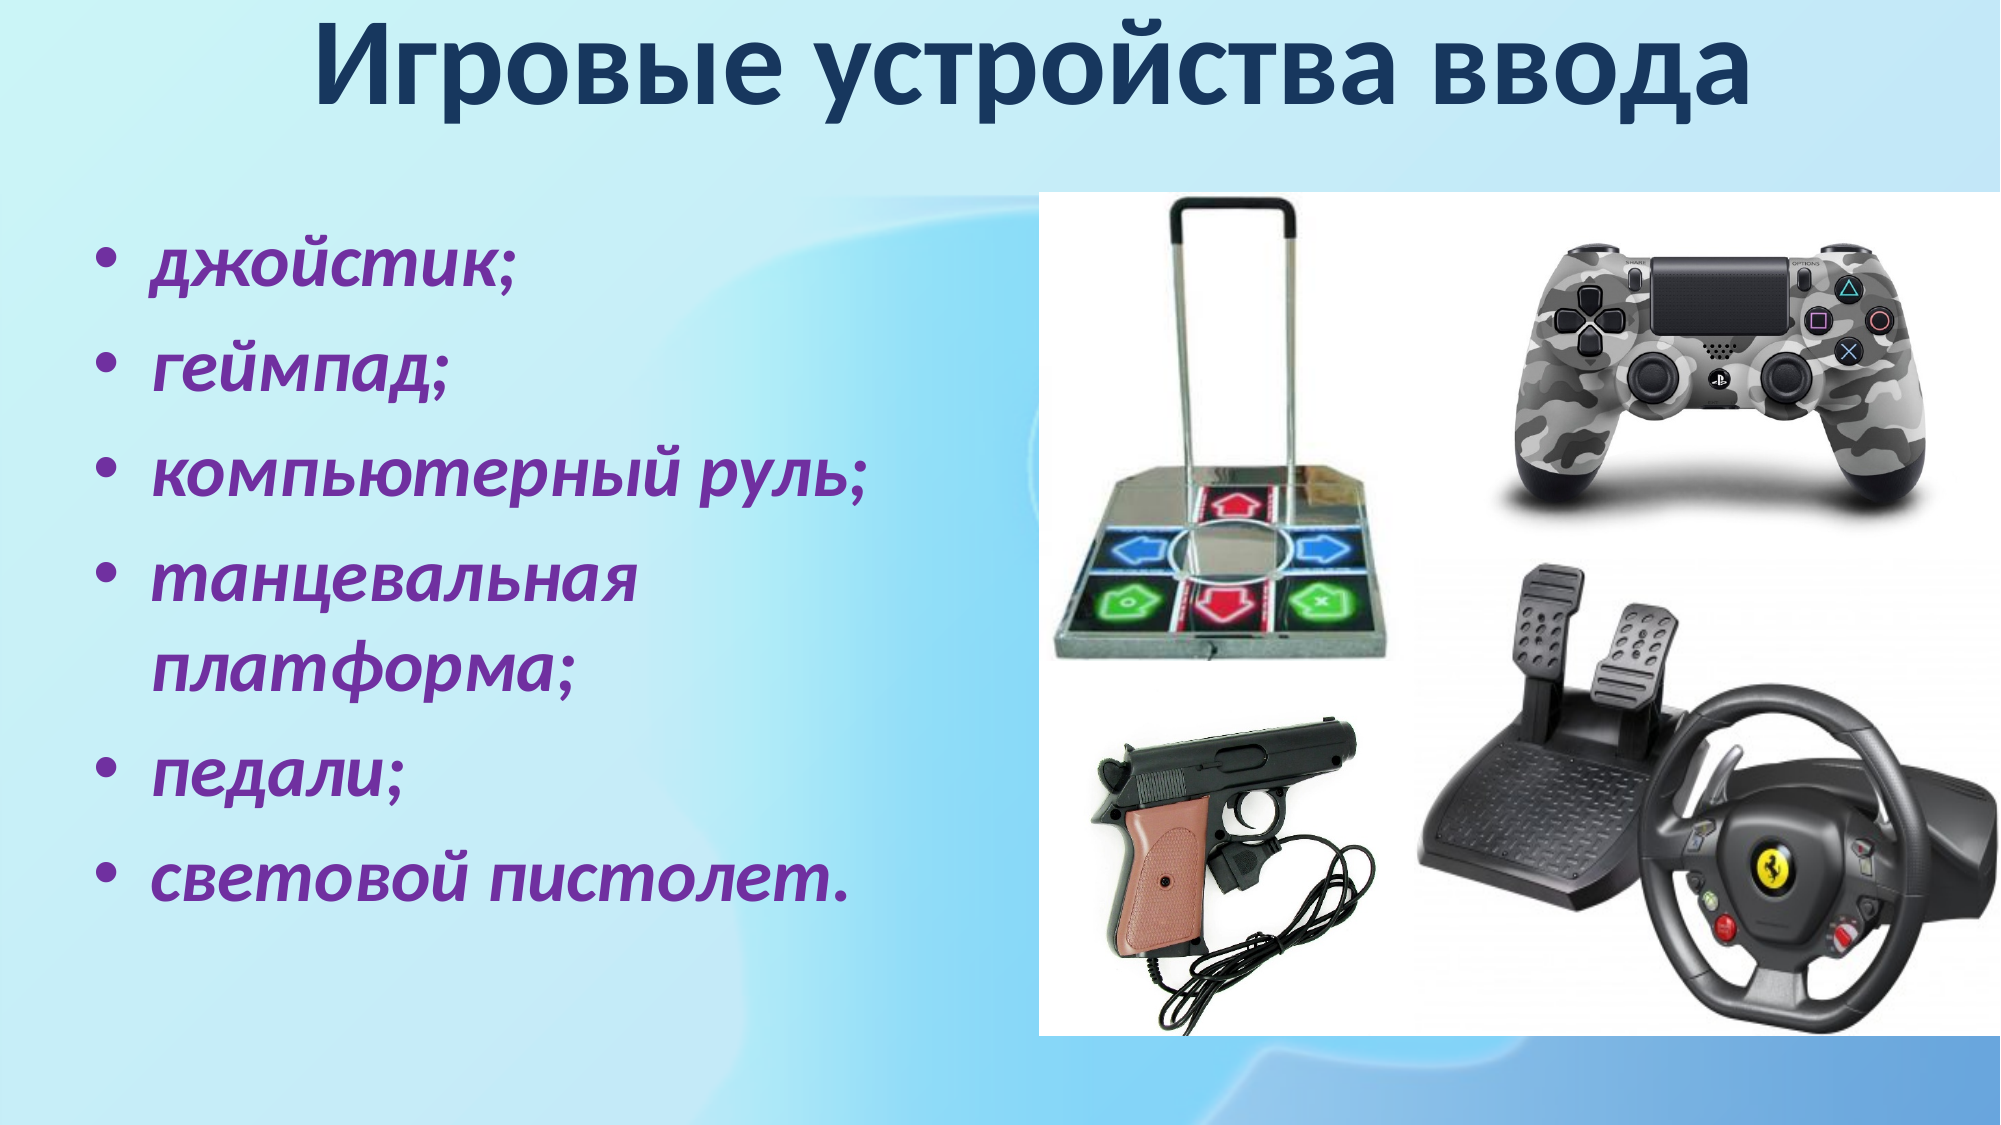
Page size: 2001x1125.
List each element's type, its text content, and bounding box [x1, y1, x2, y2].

picture [0, 0, 2000, 1125]
list джойстик; геймпад; компьютерный руль; танцевальная платформа; педали; световой пистолет. [78, 203, 1019, 1036]
title Игровые устройства ввода [133, 0, 1934, 148]
